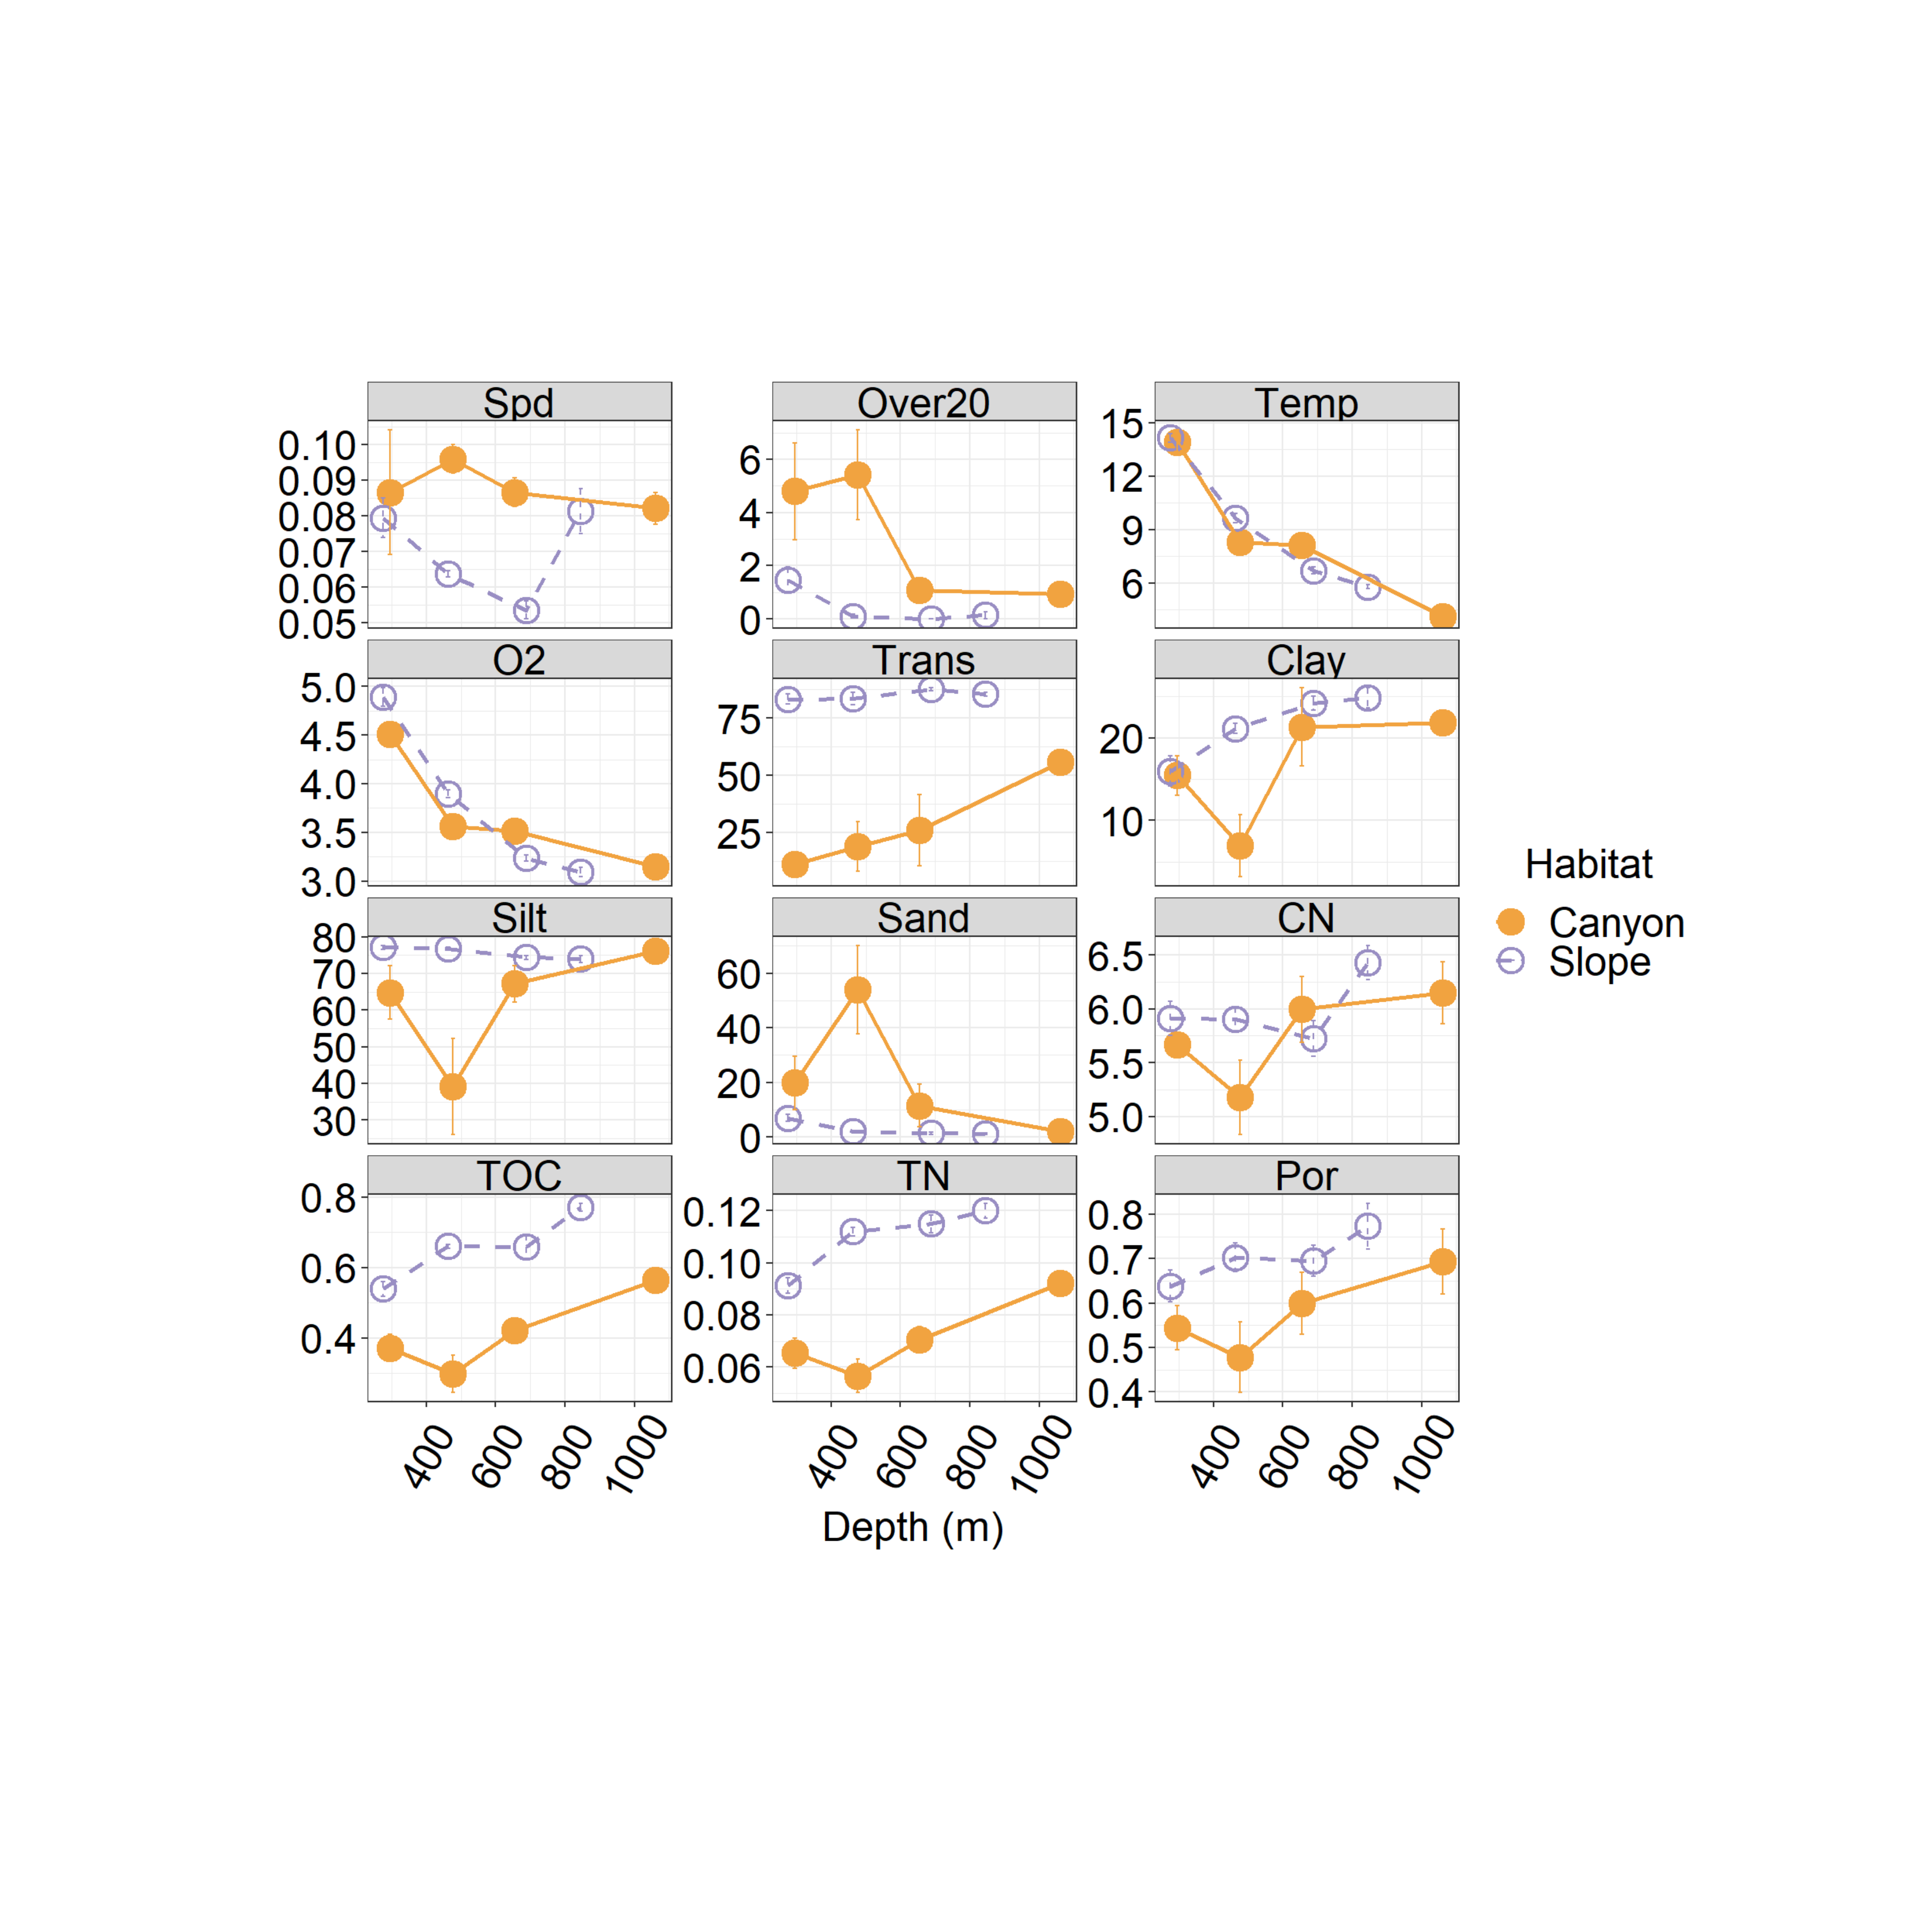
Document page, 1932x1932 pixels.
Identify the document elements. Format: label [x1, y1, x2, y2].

picture [222, 371, 1709, 1560]
